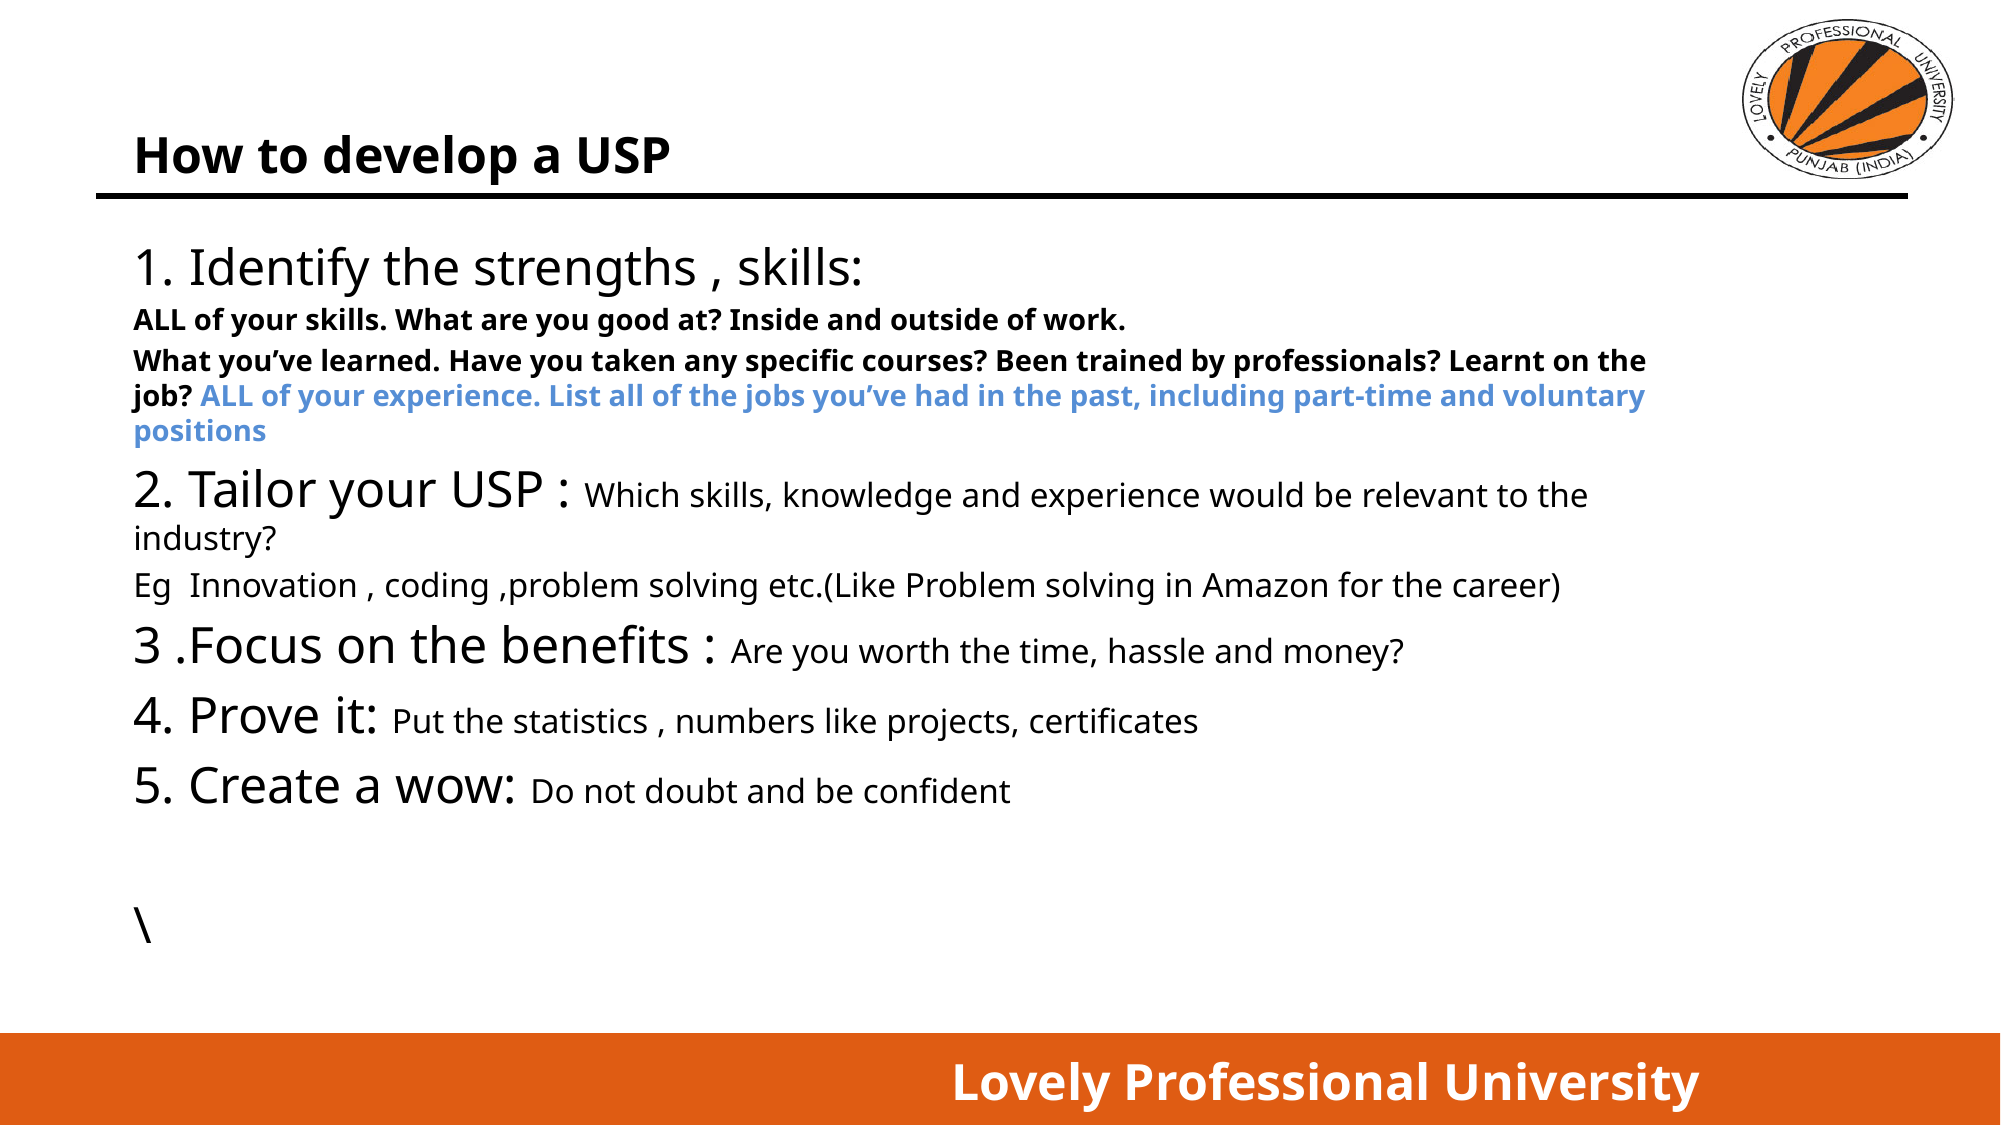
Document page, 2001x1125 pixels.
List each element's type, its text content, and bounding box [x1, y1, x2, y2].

list Identify the strengths , skills: ALL of your skills. What are you good at? Inside and outside of work. What you’ve learned. Have you taken any specific courses? Been trained by professionals? Learnt on the job? ALL of your experience. List all of the jobs you’ve had in the past, including part-time and voluntary positions 2. Tailor your USP : Which skills, knowledge and experience would be relevant to the industry? Eg Innovation , coding ,problem solving etc.(Like Problem solving in Amazon for the career) 3 .Focus on the benefits : Are you worth the time, hassle and money? 4. Prove it: Put the statistics , numbers like projects, certificates 5. Create a wow: Do not doubt and be confident \ [118, 228, 1714, 964]
title How to develop a USP [118, 23, 782, 191]
picture [1742, 19, 1955, 179]
